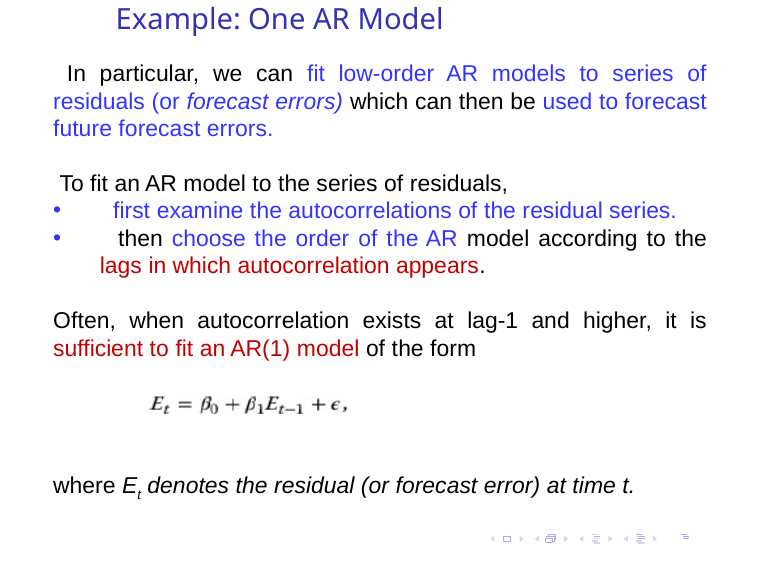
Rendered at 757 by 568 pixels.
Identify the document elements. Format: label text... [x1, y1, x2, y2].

picture [127, 383, 354, 424]
text_box Example: One AR Model [115, 0, 640, 36]
text_box In particular, we can fit low-order AR models to series of residuals (or forecast errors) which can then be used to forecast future forecast errors. To fit an AR model to the series of residuals, first examine the autocorrelations of the residual series. then choose the order of the AR model according to the lags in which autocorrelation appears. Often, when autocorrelation exists at lag-1 and higher, it is sufficient to fit an AR(1) model of the form where Et denotes the residual (or forecast error) at time t. [53, 58, 708, 503]
